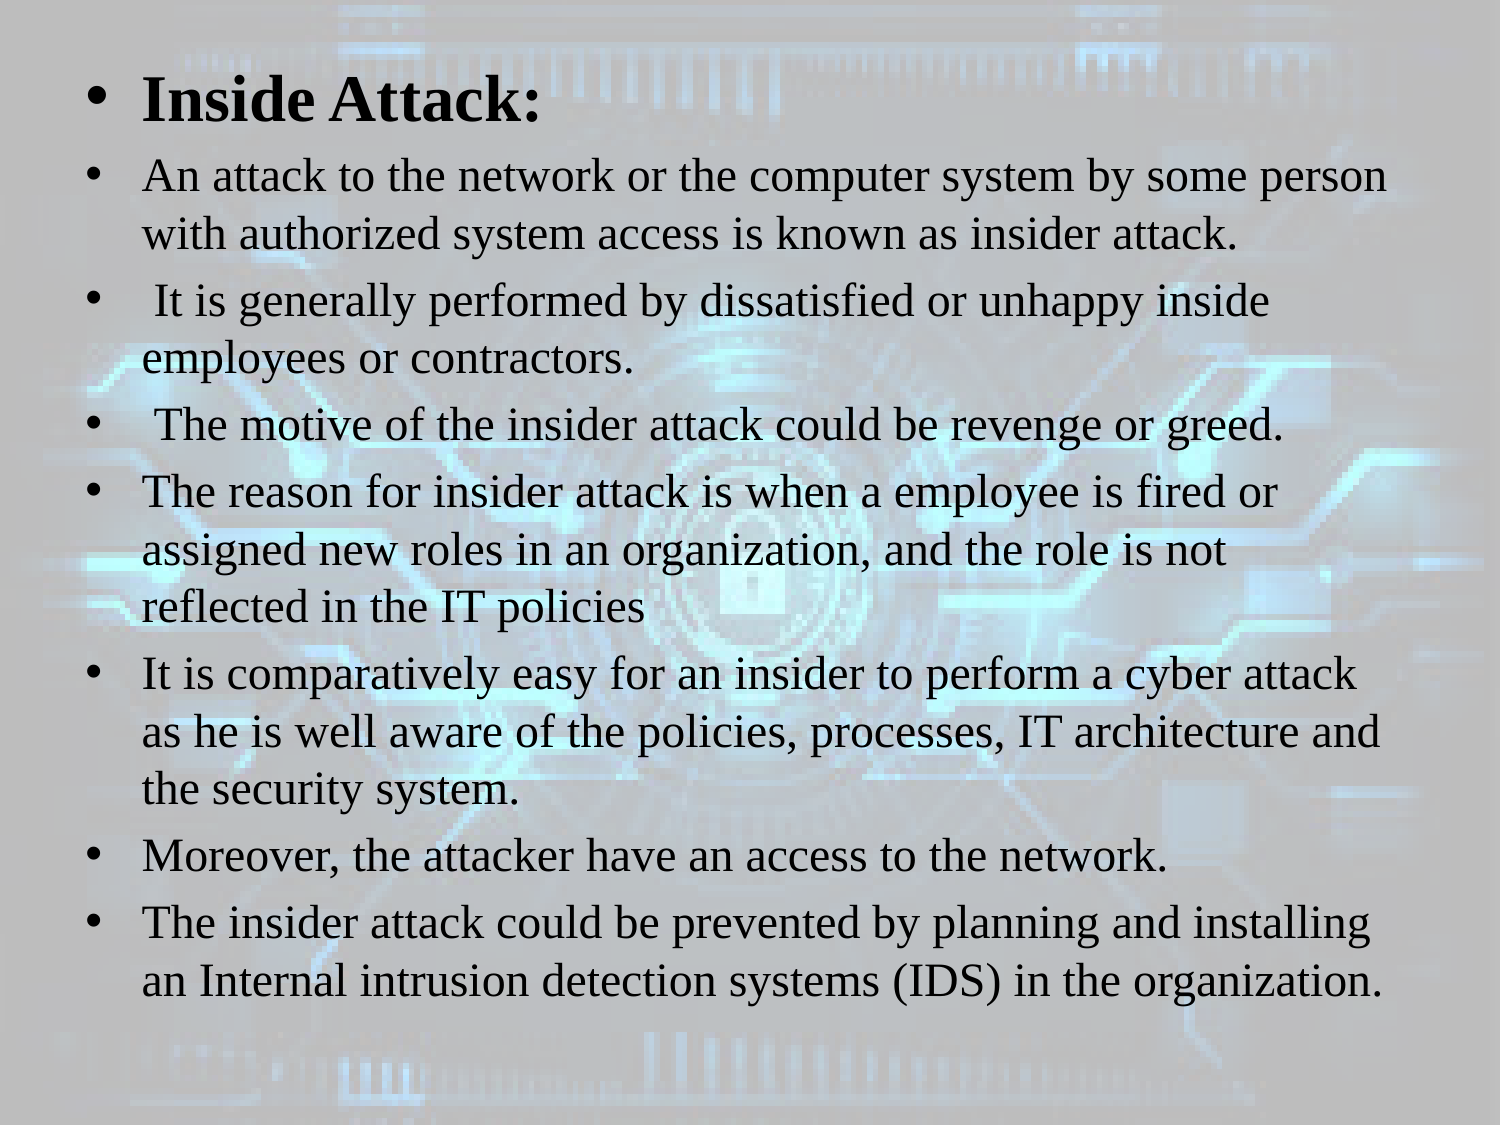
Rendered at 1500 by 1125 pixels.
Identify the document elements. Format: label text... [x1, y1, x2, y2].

list Inside Attack: An attack to the network or the computer system by some person with authorized system access is known as insider attack. It is generally performed by dissatisfied or unhappy inside employees or contractors. The motive of the insider attack could be revenge or greed. The reason for insider attack is when a employee is fired or assigned new roles in an organization, and the role is not reflected in the IT policies It is comparatively easy for an insider to perform a cyber attack as he is well aware of the policies, processes, IT architecture and the security system. Moreover, the attacker have an access to the network. The insider attack could be prevented by planning and installing an Internal intrusion detection systems (IDS) in the organization. [70, 46, 1421, 1055]
